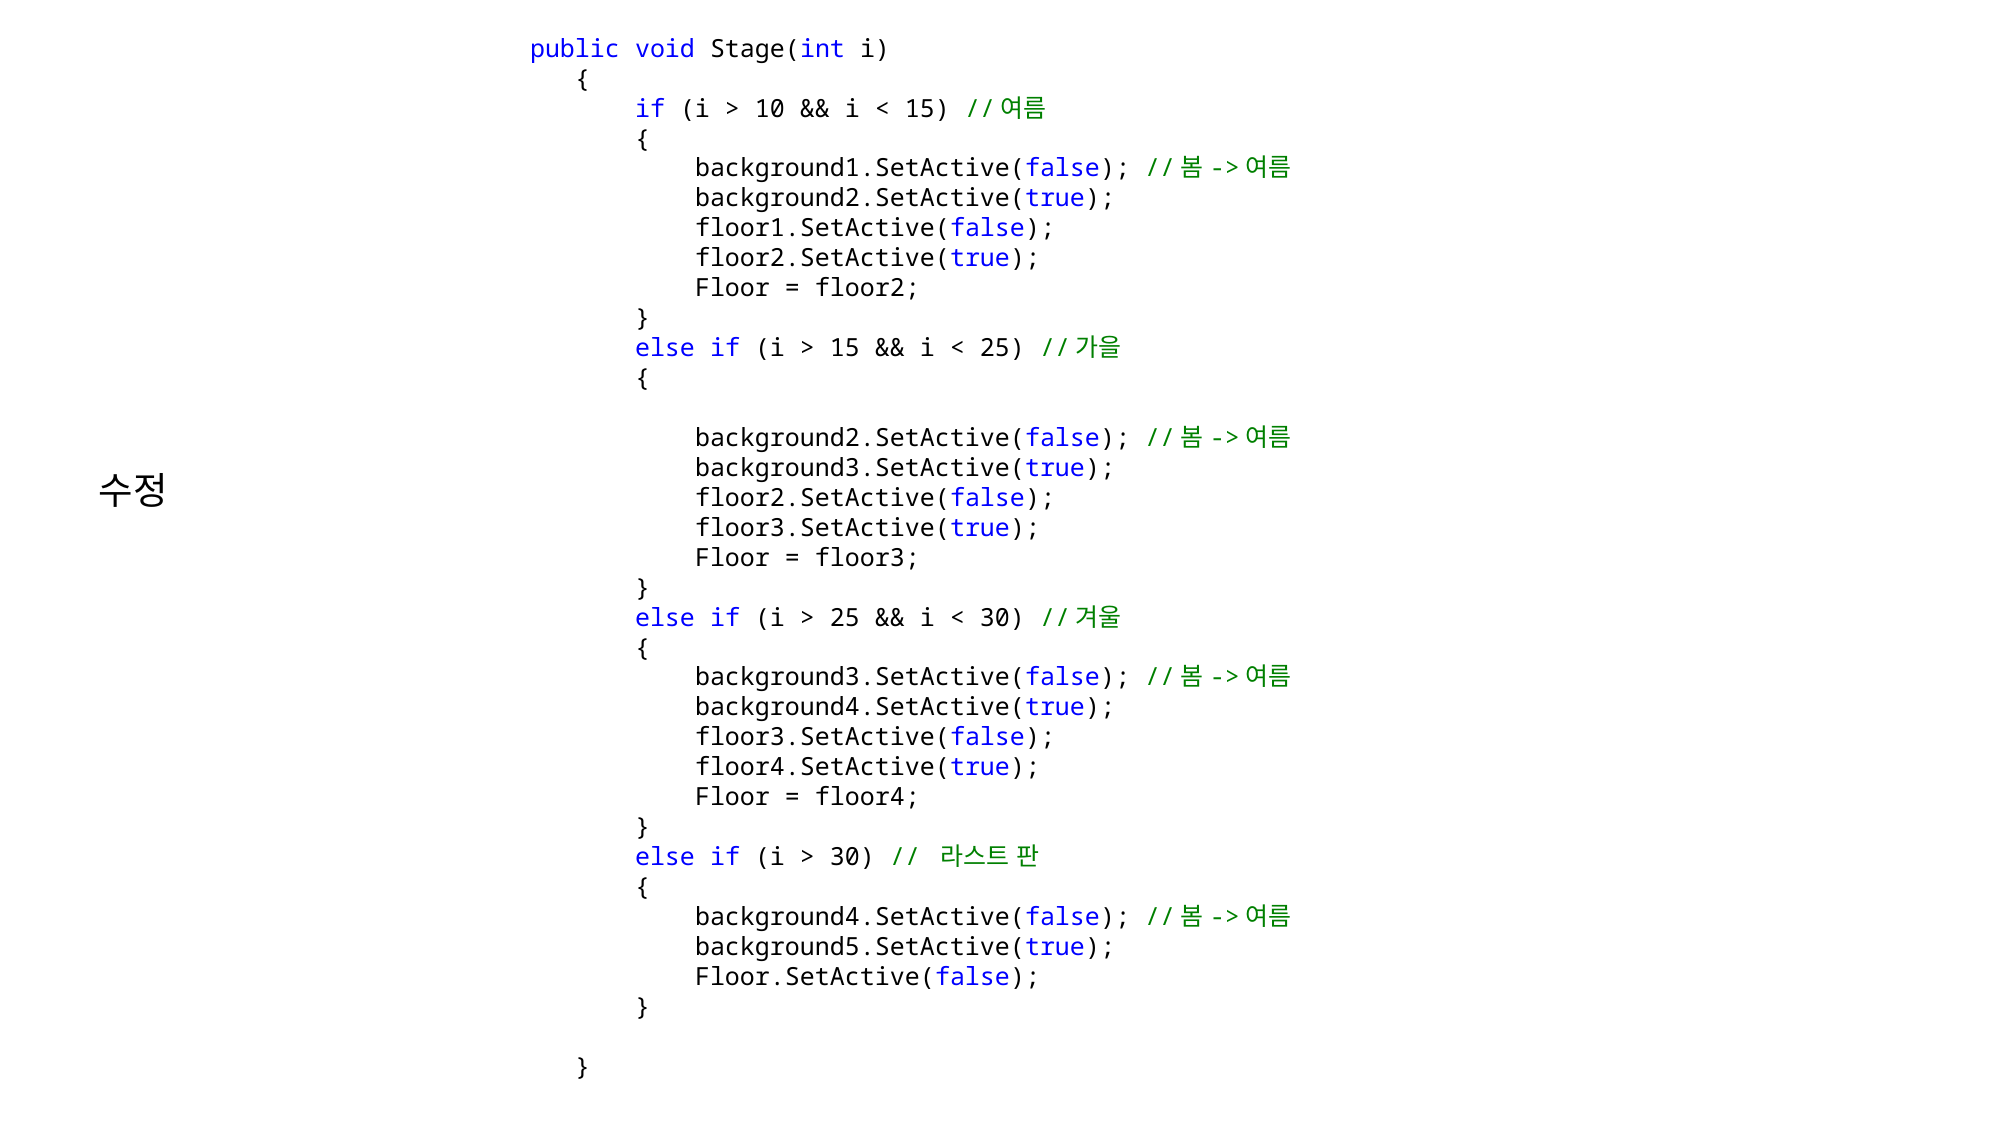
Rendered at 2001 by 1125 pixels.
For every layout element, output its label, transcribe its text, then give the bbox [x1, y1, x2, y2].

text_box public void Stage(int i) { if (i > 10 && i < 15) //여름 { background1.SetActive(false); //봄->여름 background2.SetActive(true); floor1.SetActive(false); floor2.SetActive(true); Floor = floor2; } else if (i > 15 && i < 25) //가을 { background2.SetActive(false); //봄->여름 background3.SetActive(true); floor2.SetActive(false); floor3.SetActive(true); Floor = floor3; } else if (i > 25 && i < 30) //겨울 { background3.SetActive(false); //봄->여름 background4.SetActive(true); floor3.SetActive(false); floor4.SetActive(true); Floor = floor4; } else if (i > 30) // 라스트 판 { background4.SetActive(false); //봄->여름 background5.SetActive(true); Floor.SetActive(false); } } [500, 24, 1500, 1088]
text_box 수정 [83, 459, 622, 520]
